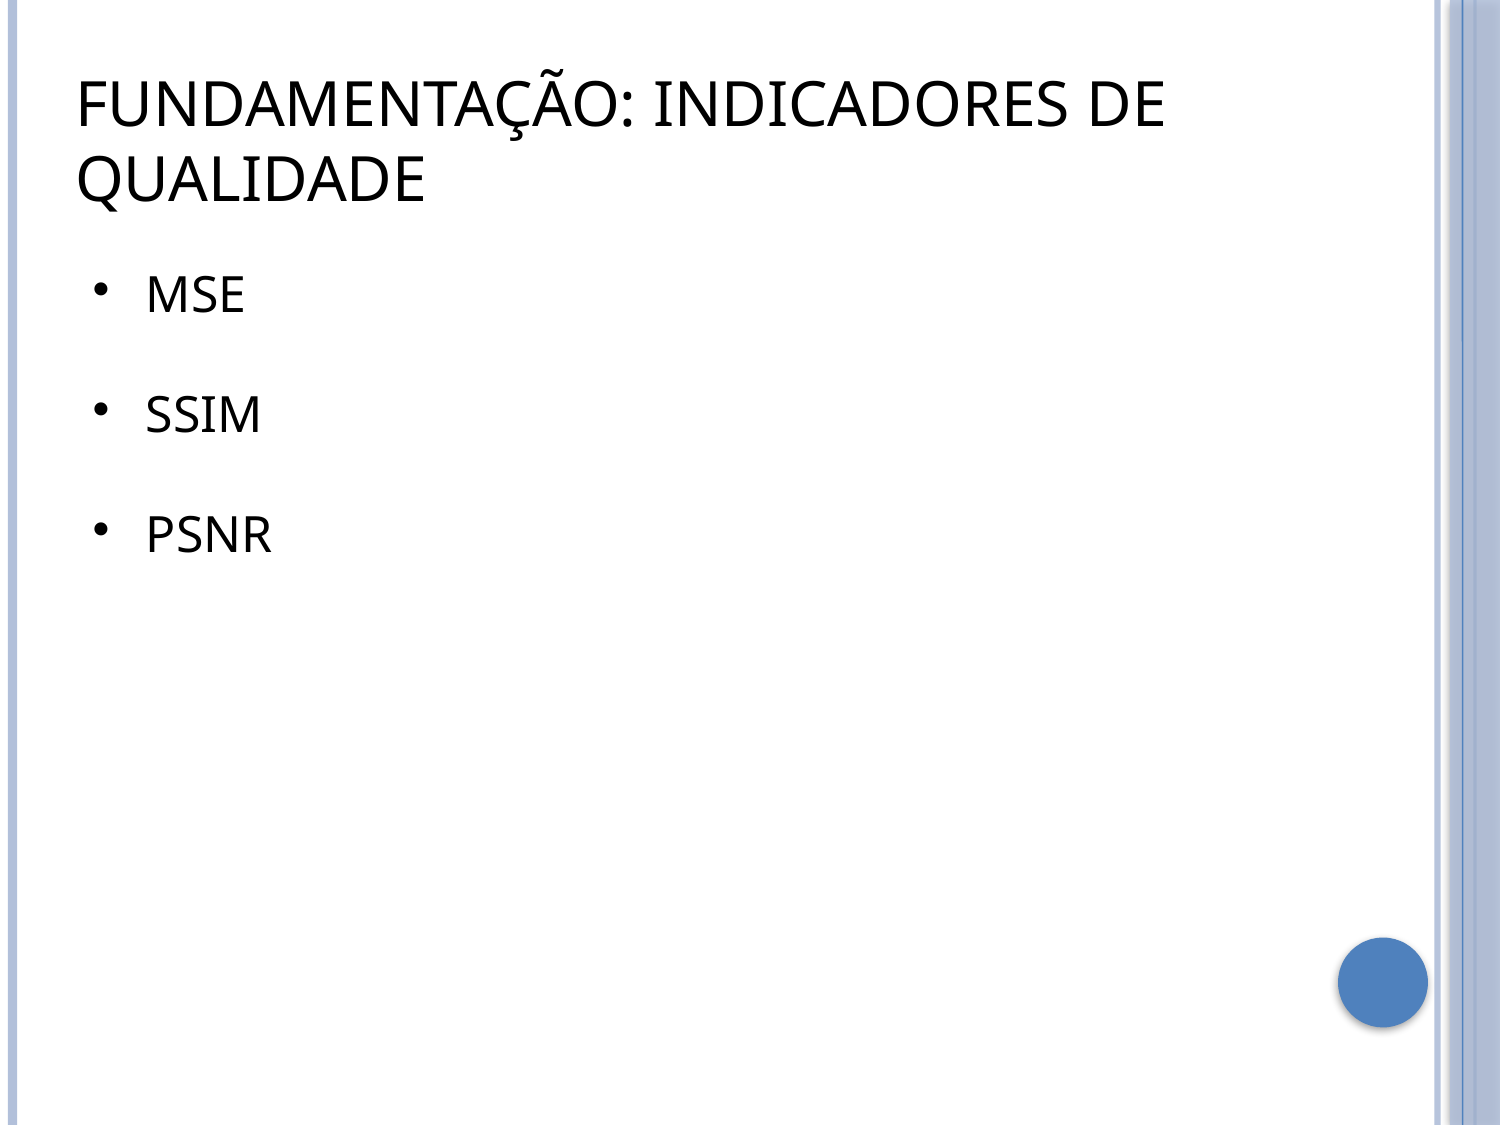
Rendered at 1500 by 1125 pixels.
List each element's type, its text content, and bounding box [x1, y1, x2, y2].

text_box MSE SSIM PSNR [74, 262, 1300, 1062]
text_box FUNDAMENTAÇÃO: INDICADORES DE QUALIDADE [74, 45, 1300, 233]
